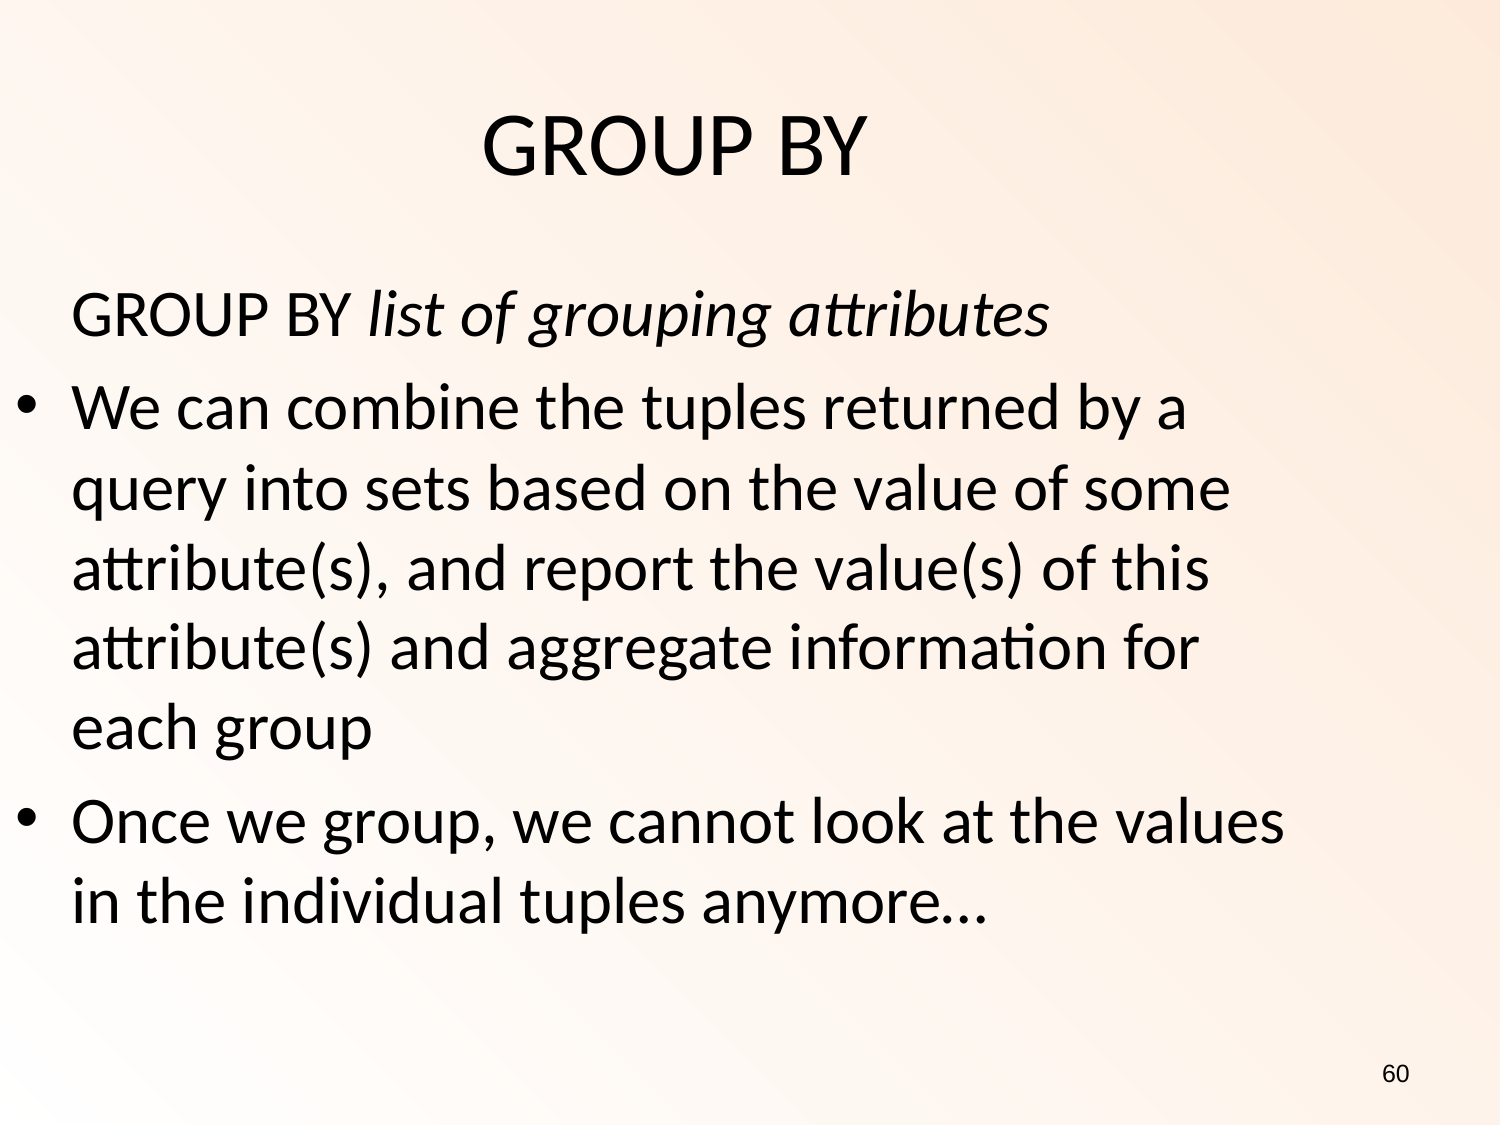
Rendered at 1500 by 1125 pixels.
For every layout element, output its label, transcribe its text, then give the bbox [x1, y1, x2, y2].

title GROUP BY [0, 45, 1350, 233]
slide_number 60 [1074, 1042, 1425, 1103]
list GROUP BY list of grouping attributes We can combine the tuples returned by a query into sets based on the value of some attribute(s), and report the value(s) of this attribute(s) and aggregate information for each group Once we group, we cannot look at the values in the individual tuples anymore… [0, 262, 1350, 1005]
